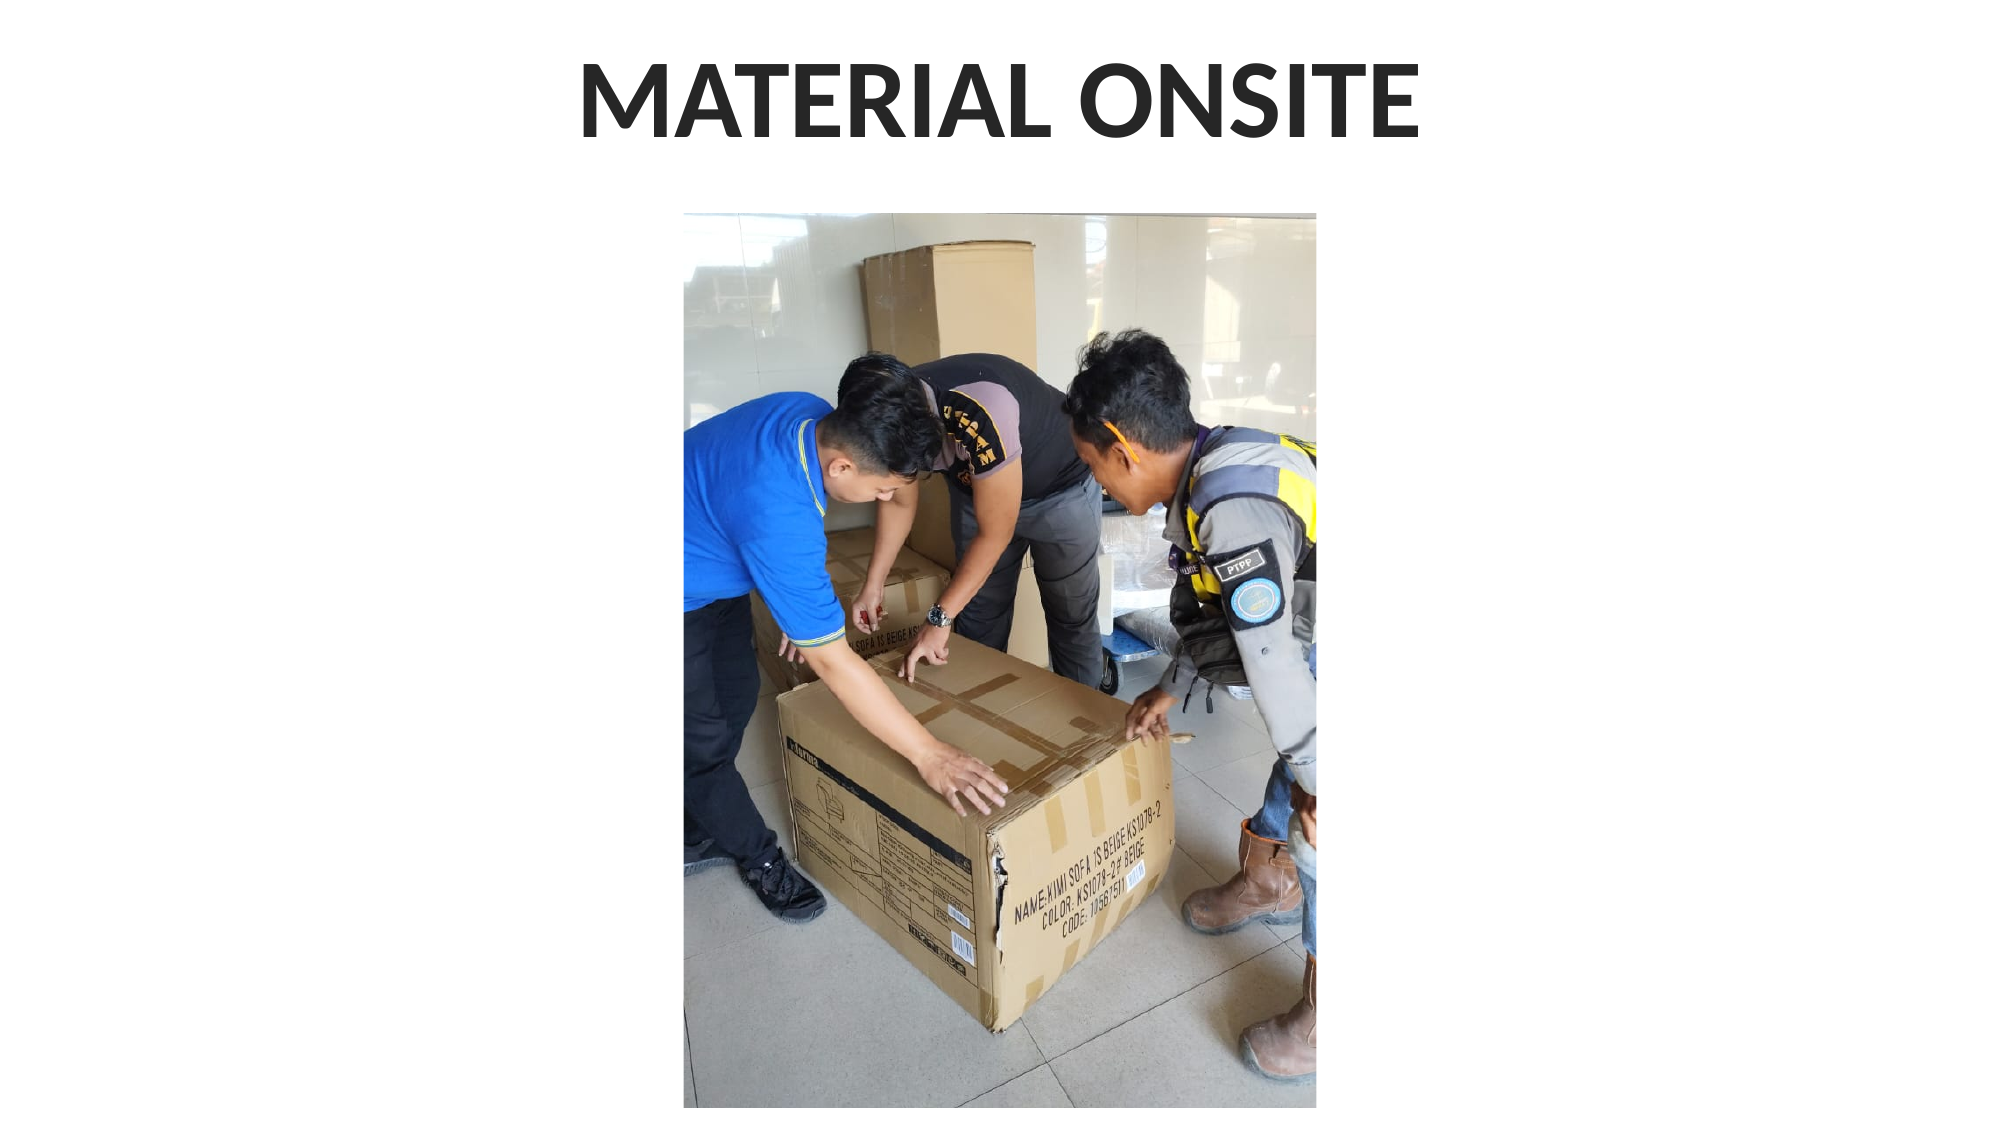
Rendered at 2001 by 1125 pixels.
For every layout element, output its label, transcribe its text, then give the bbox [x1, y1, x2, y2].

picture [683, 213, 1317, 1108]
text_box MATERIAL ONSITE [561, 17, 1439, 168]
